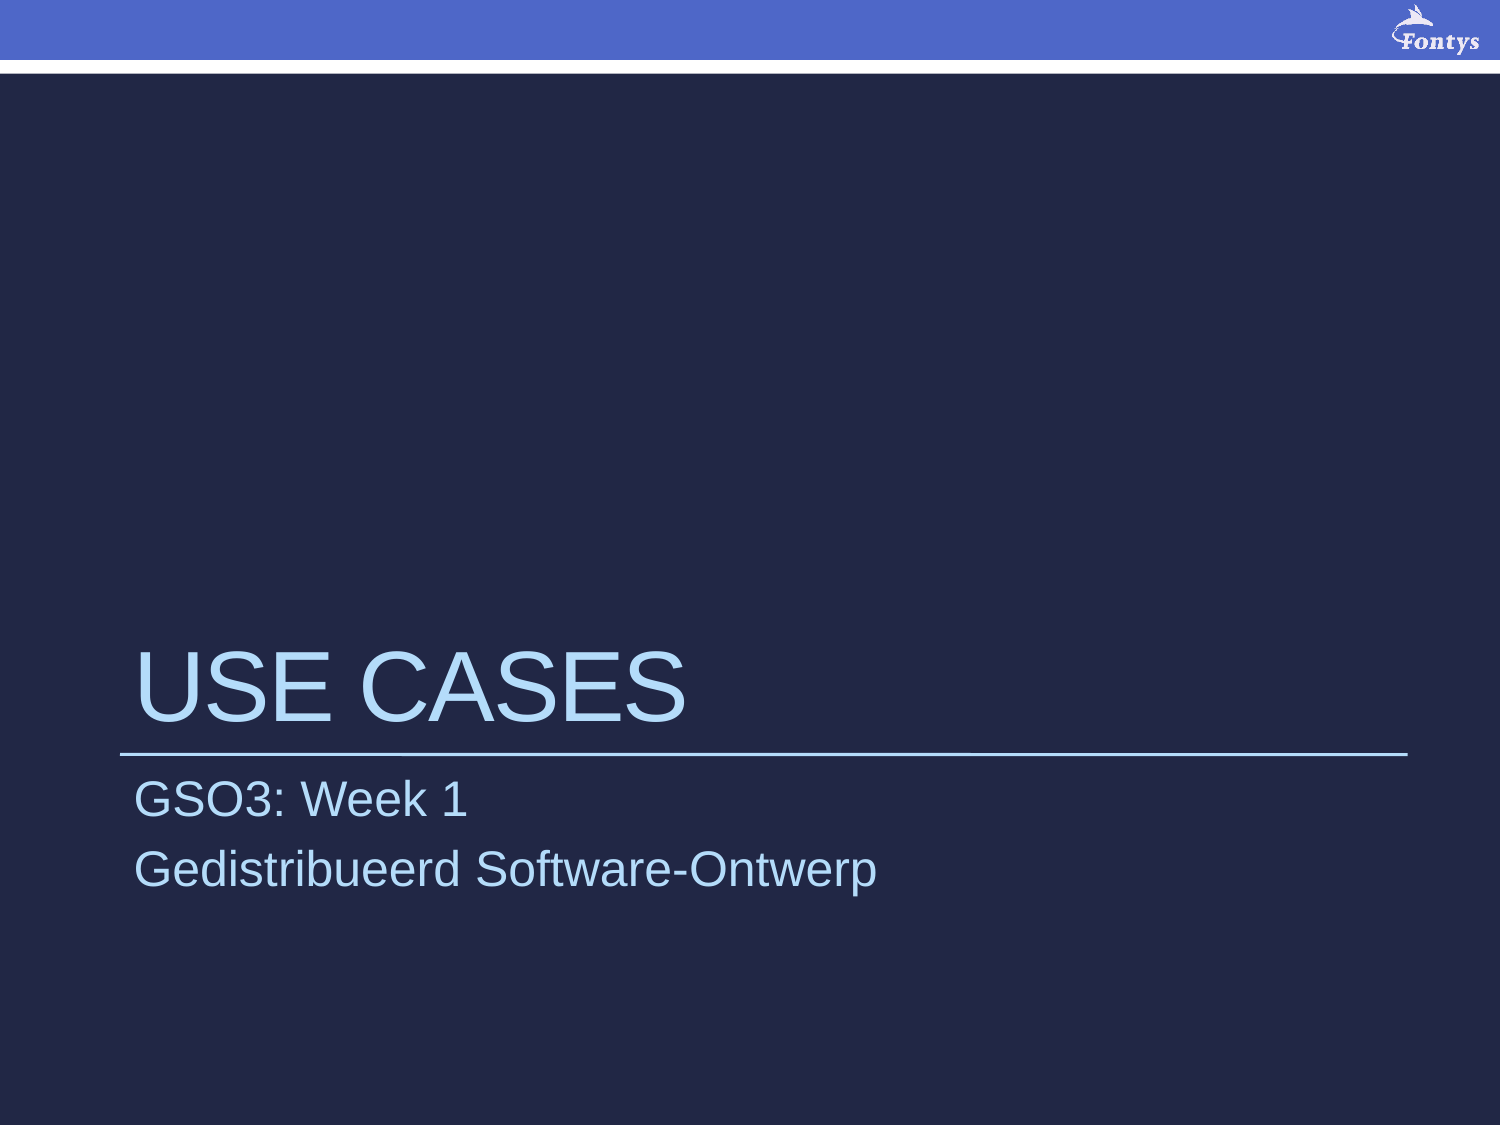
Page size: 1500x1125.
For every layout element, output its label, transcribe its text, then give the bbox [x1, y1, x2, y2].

list GSO3: Week 1 Gedistribueerd Software-Ontwerp [118, 759, 1394, 1006]
title Use Cases [118, 387, 1394, 749]
